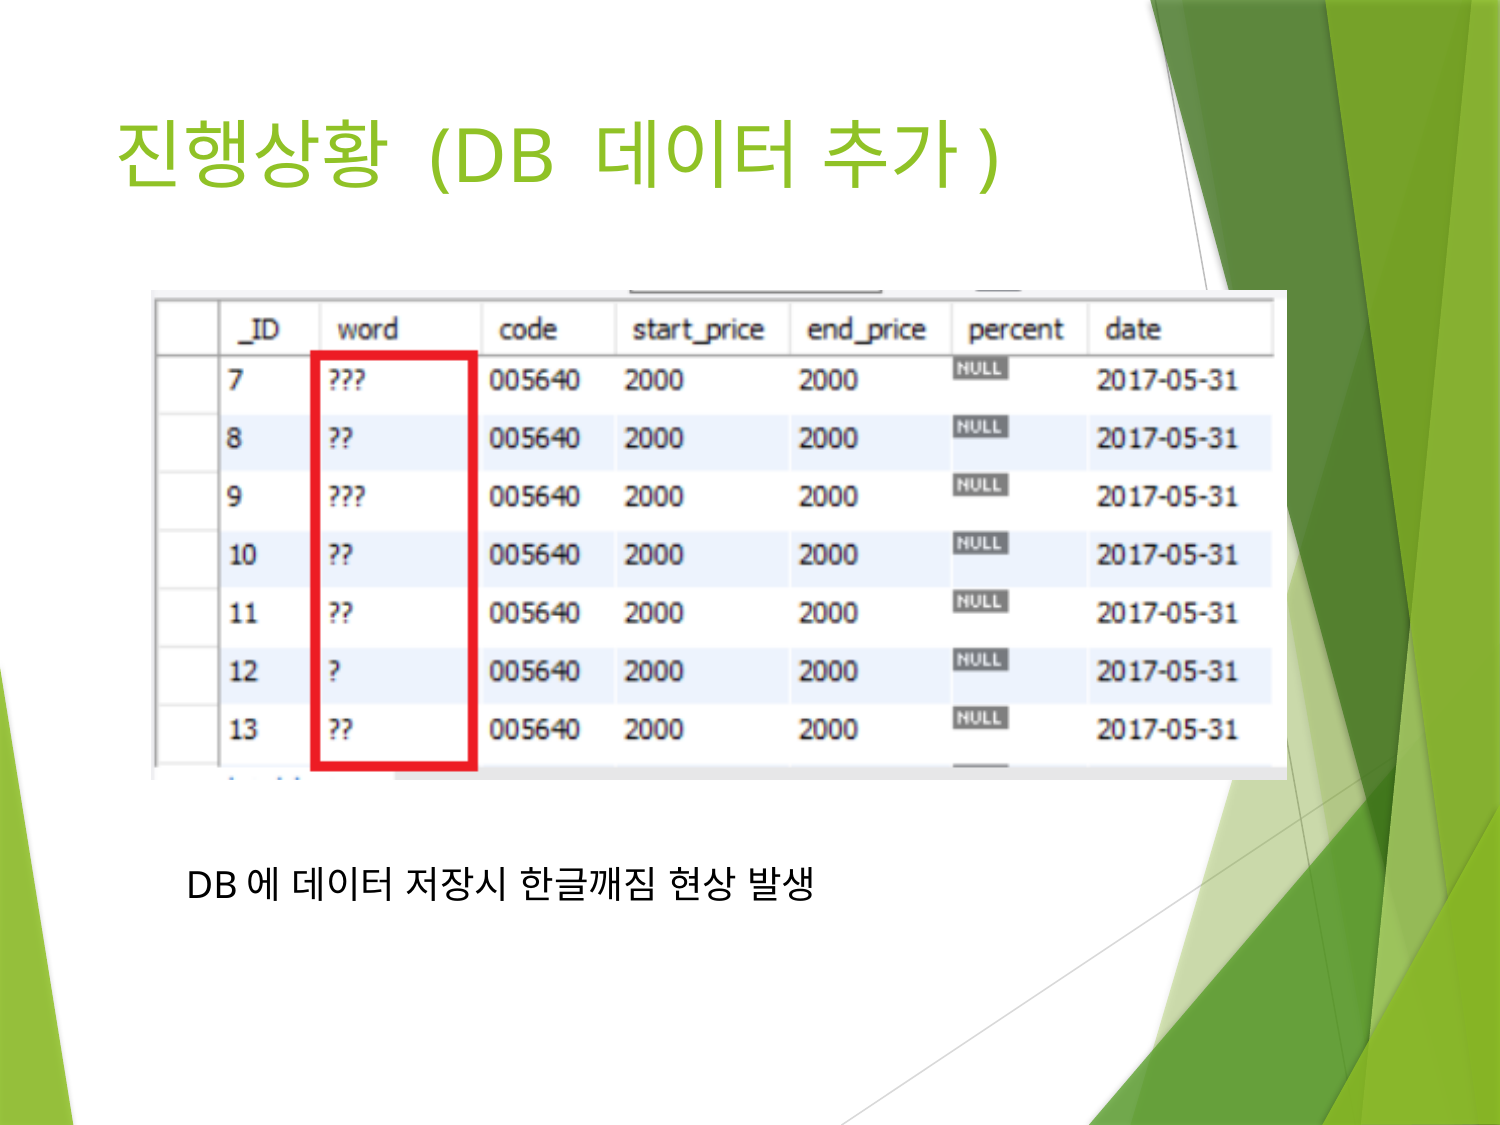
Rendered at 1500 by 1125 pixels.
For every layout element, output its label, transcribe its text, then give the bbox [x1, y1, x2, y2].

text_box DB에 데이터 저장시 한글깨짐 현상 발생 [171, 853, 832, 914]
picture [151, 290, 1287, 781]
title 진행상황 (DB 데이터 추가) [99, 99, 1142, 317]
